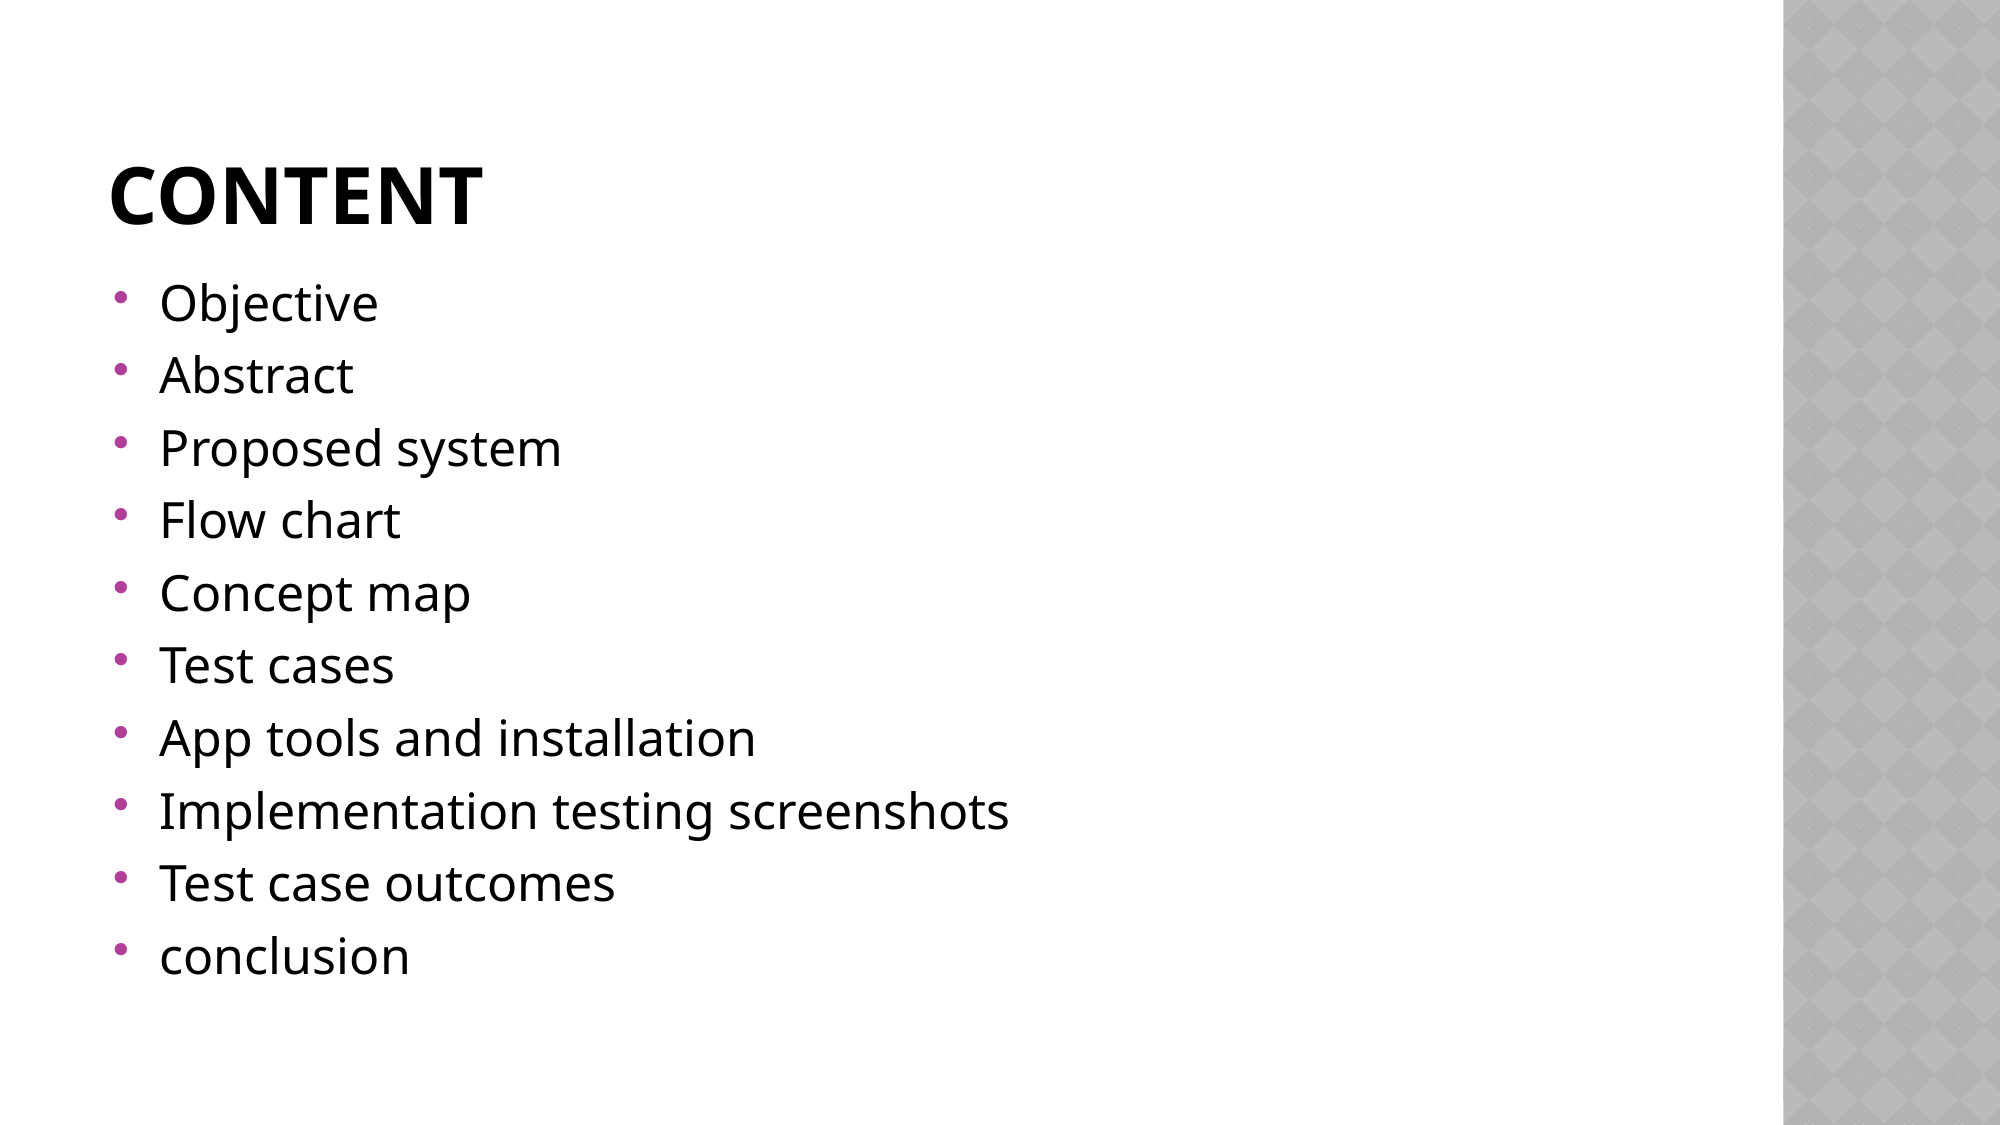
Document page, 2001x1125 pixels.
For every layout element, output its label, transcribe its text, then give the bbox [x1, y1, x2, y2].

list Objective Abstract Proposed system Flow chart Concept map Test cases App tools and installation Implementation testing screenshots Test case outcomes conclusion [99, 264, 1684, 1059]
title Content [99, 52, 1684, 240]
